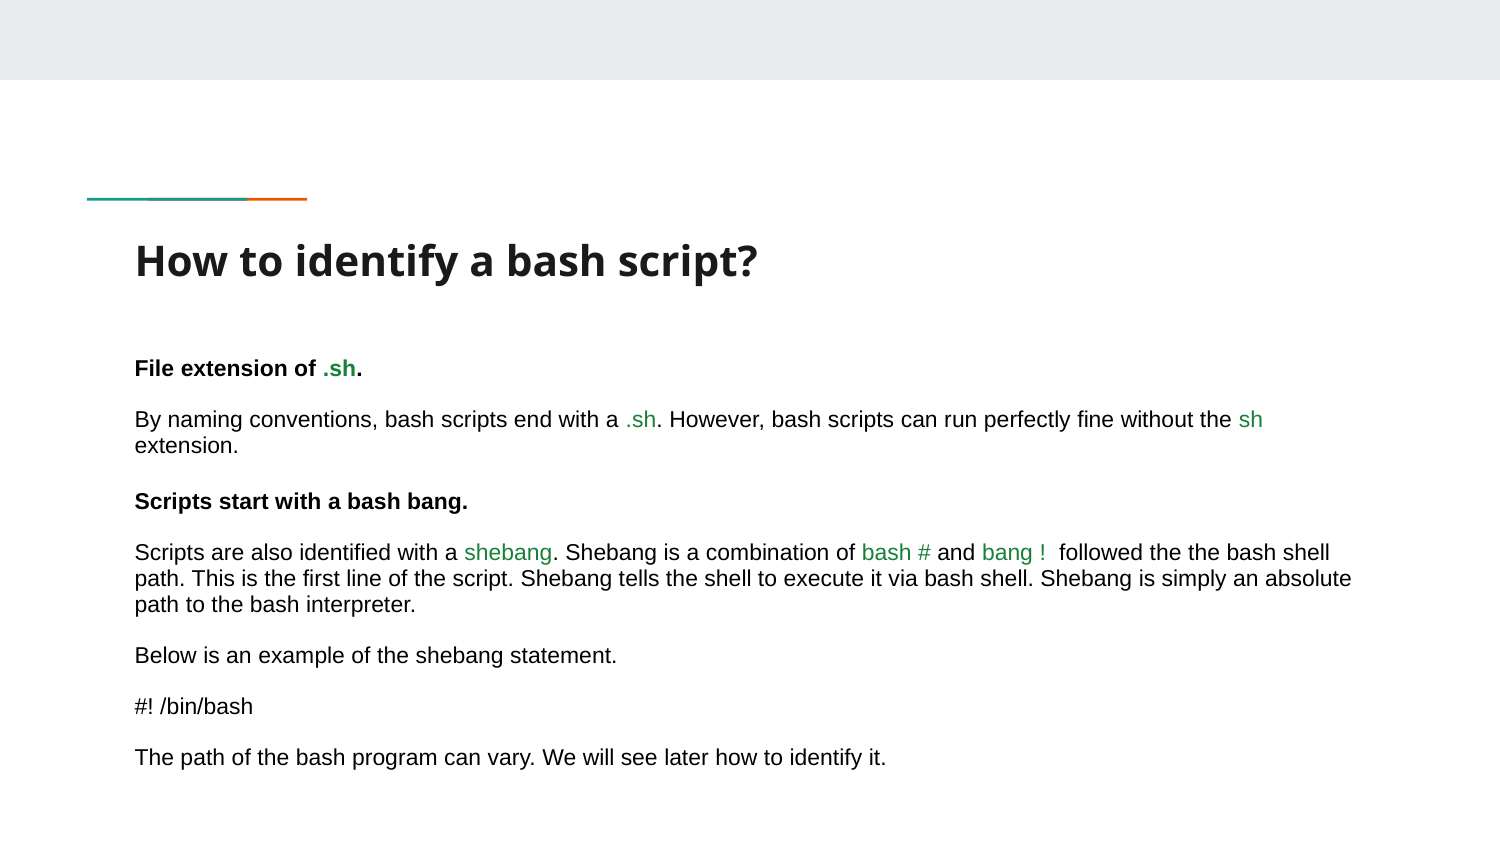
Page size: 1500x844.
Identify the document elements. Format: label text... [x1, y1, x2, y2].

title How to identify a bash script? [119, 216, 1381, 305]
list File extension of .sh. By naming conventions, bash scripts end with a .sh. However, bash scripts can run perfectly fine without the sh extension. Scripts start with a bash bang. Scripts are also identified with a shebang. Shebang is a combination of bash # and bang ! followed the the bash shell path. This is the first line of the script. Shebang tells the shell to execute it via bash shell. Shebang is simply an absolute path to the bash interpreter. Below is an example of the shebang statement. #! /bin/bash The path of the bash program can vary. We will see later how to identify it. [119, 341, 1381, 712]
